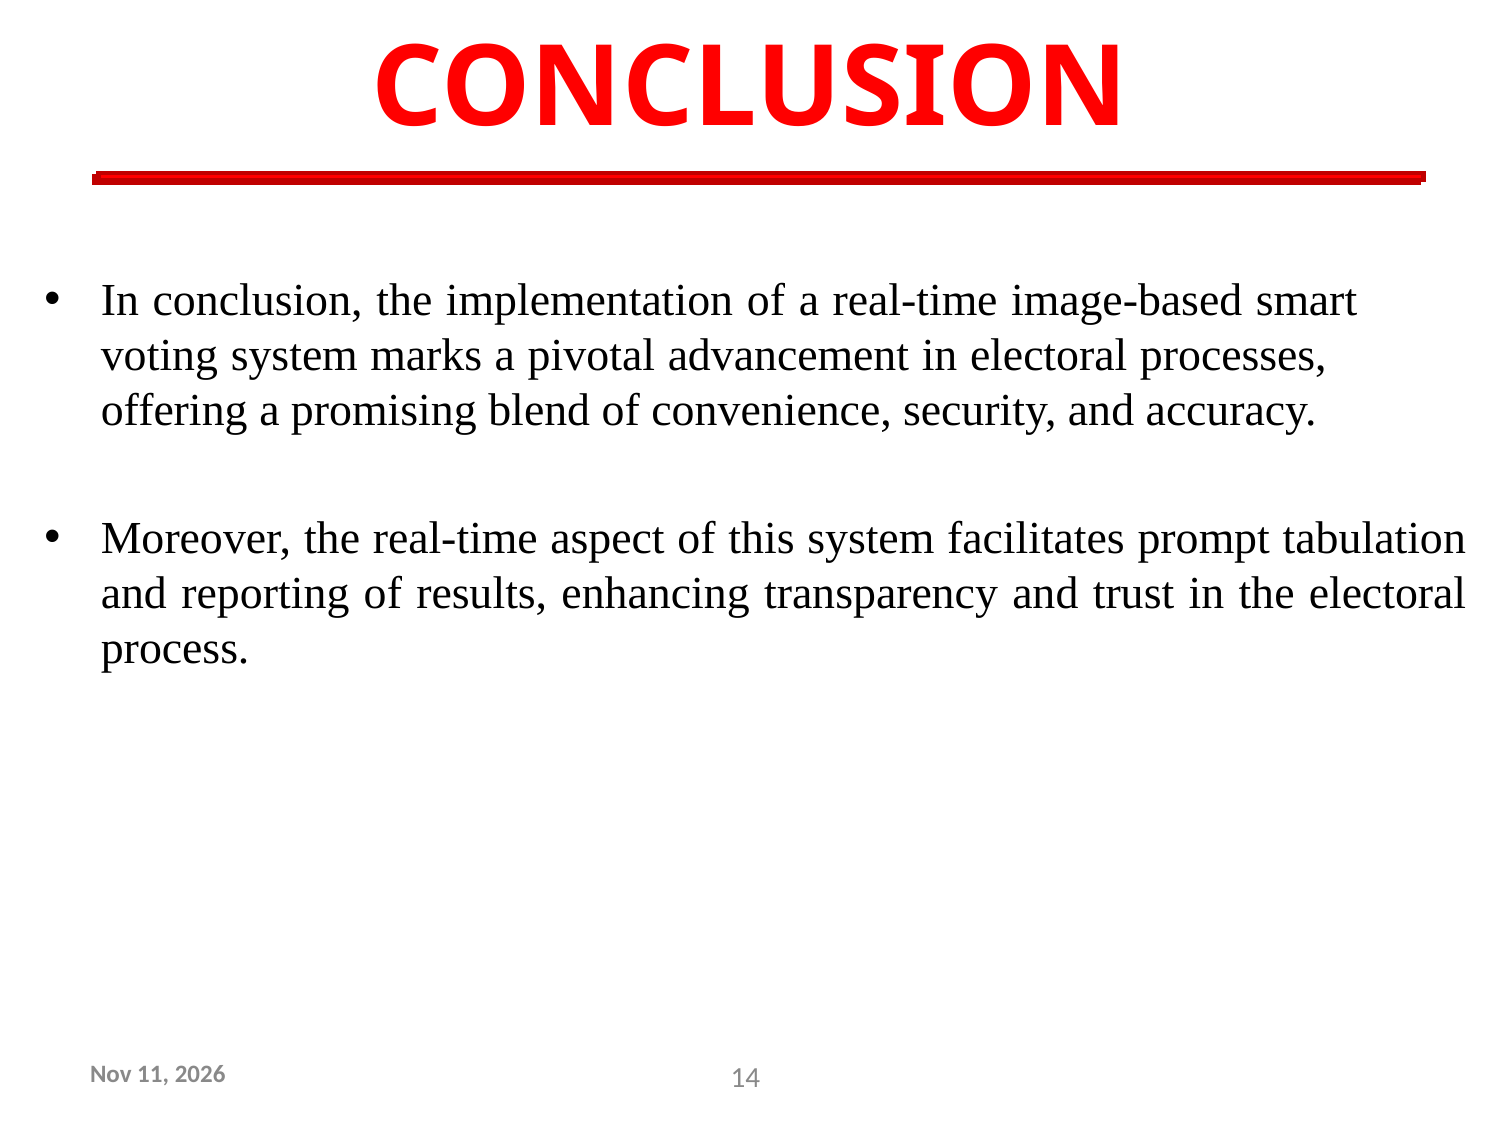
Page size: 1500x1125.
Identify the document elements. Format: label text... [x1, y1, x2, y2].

text_box 14 [424, 1045, 775, 1106]
title CONCLUSION [75, 54, 1425, 243]
list In conclusion, the implementation of a real-time image-based smart voting system marks a pivotal advancement in electoral processes, offering a promising blend of convenience, security, and accuracy. Moreover, the real-time aspect of this system facilitates prompt tabulation and reporting of results, enhancing transparency and trust in the electoral process. [29, 262, 1483, 1005]
slide_number 18-Nov-23 [75, 1042, 425, 1103]
text_box [93, 175, 1419, 184]
text_box [98, 172, 1424, 181]
